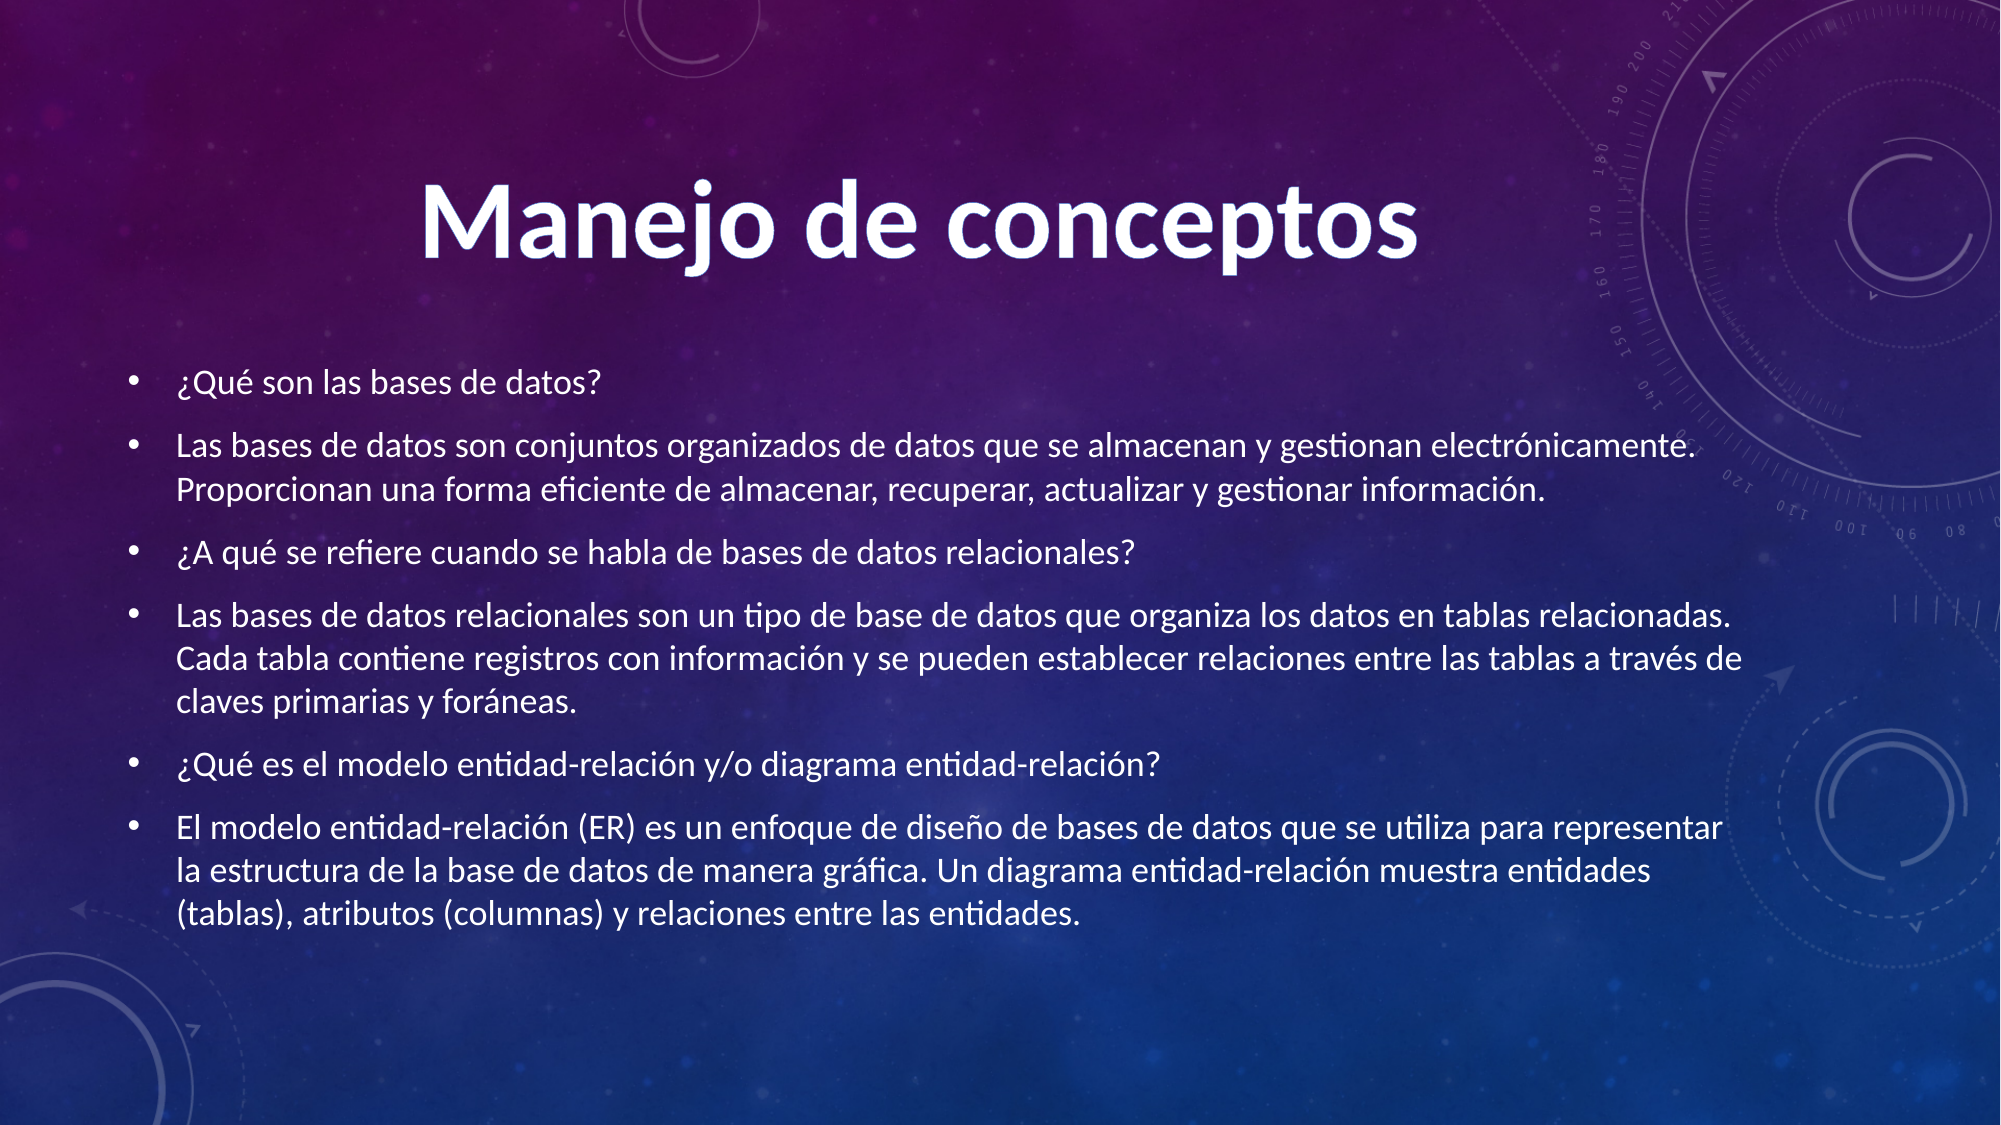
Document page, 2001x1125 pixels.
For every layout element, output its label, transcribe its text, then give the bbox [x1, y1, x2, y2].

text_box Manejo de conceptos [161, 138, 1678, 288]
list ¿Qué son las bases de datos? Las bases de datos son conjuntos organizados de datos que se almacenan y gestionan electrónicamente. Proporcionan una forma eficiente de almacenar, recuperar, actualizar y gestionar información. ¿A qué se refiere cuando se habla de bases de datos relacionales? Las bases de datos relacionales son un tipo de base de datos que organiza los datos en tablas relacionadas. Cada tabla contiene registros con información y se pueden establecer relaciones entre las tablas a través de claves primarias y foráneas. ¿Qué es el modelo entidad-relación y/o diagrama entidad-relación? El modelo entidad-relación (ER) es un enfoque de diseño de bases de datos que se utiliza para representar la estructura de la base de datos de manera gráfica. Un diagrama entidad-relación muestra entidades (tablas), atributos (columnas) y relaciones entre las entidades. [112, 351, 1775, 950]
picture [0, 0, 2001, 1125]
